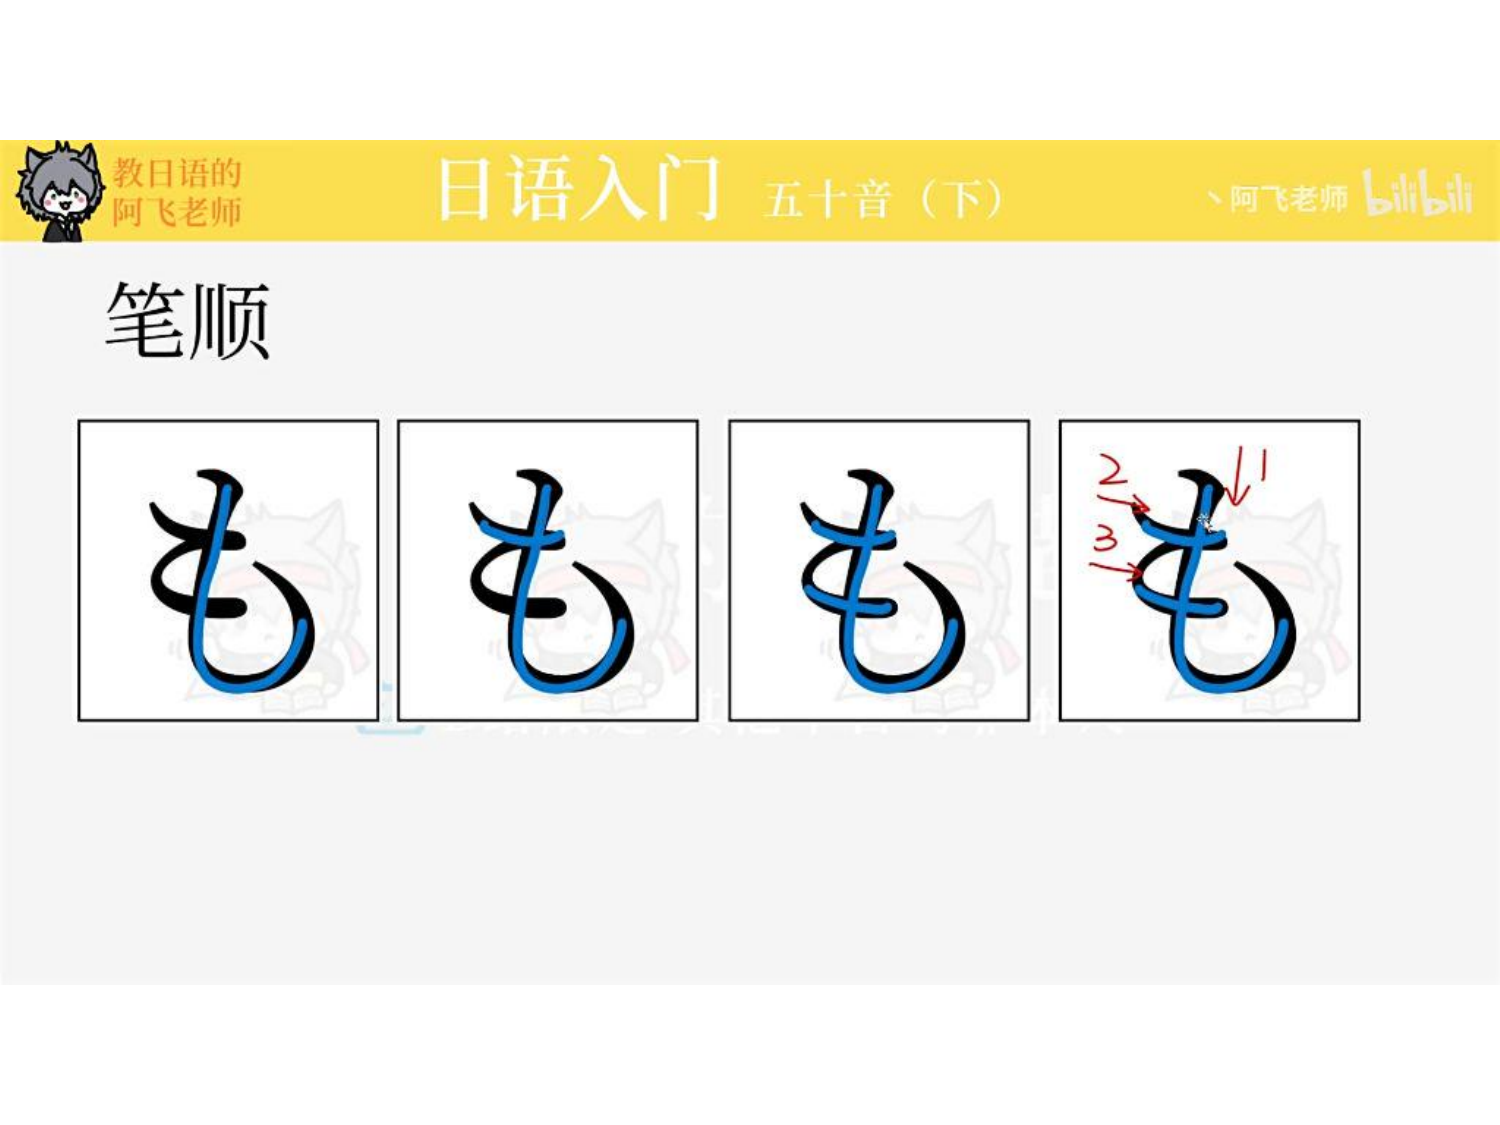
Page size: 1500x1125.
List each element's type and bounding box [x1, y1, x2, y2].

picture [0, 140, 1500, 985]
